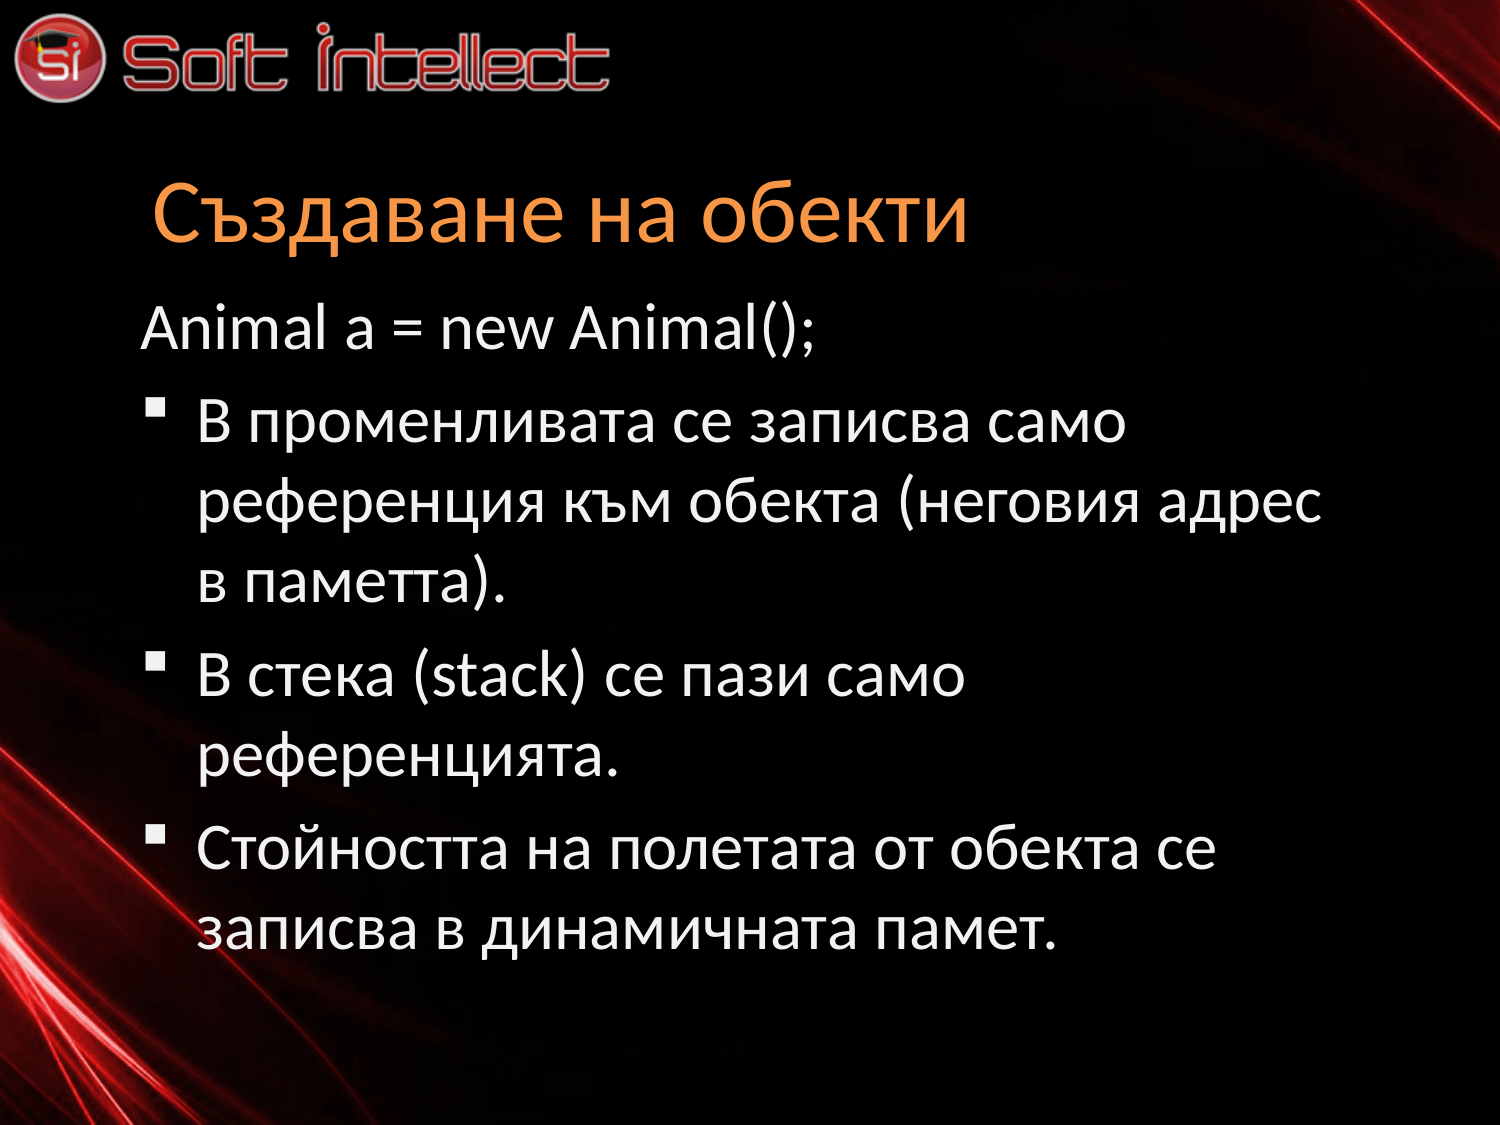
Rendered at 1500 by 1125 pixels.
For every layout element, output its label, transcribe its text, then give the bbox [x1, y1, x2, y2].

list Animal a = new Animal(); В променливата се записва само референция към обекта (неговия адрес в паметта). В стека (stack) се пази само референцията. Стойността на полетата от обекта се записва в динамичната памет. [125, 275, 1375, 1018]
title Създаване на обекти [137, 112, 1488, 300]
picture [0, 0, 1500, 1125]
